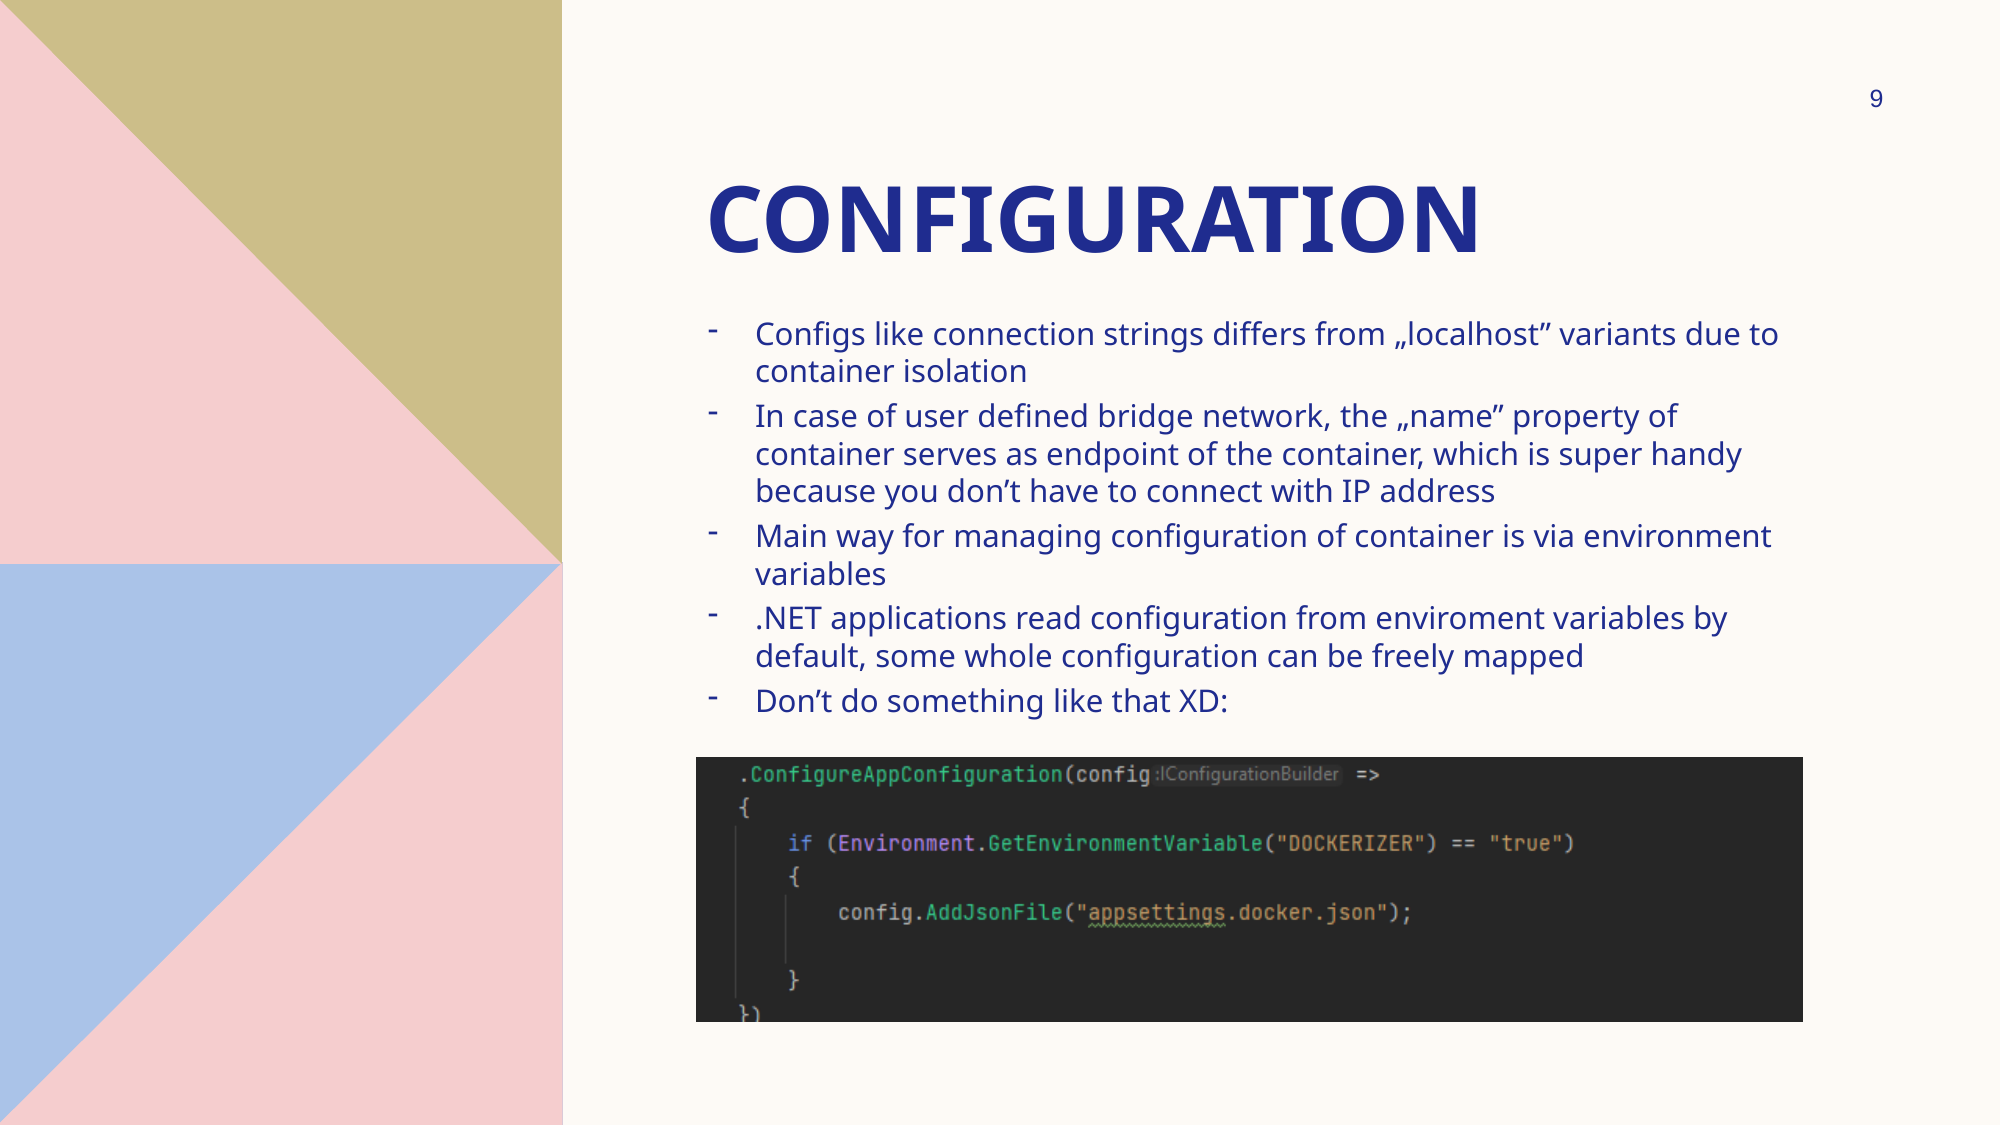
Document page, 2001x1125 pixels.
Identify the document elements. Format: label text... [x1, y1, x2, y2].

slide_number 9 [1795, 75, 1958, 120]
title Configuration [690, 153, 1803, 274]
picture [696, 757, 1803, 1023]
list Configs like connection strings differs from „localhost” variants due to container isolation In case of user defined bridge network, the „name” property of container serves as endpoint of the container, which is super handy because you don’t have to connect with IP address Main way for managing configuration of container is via environment variables .NET applications read configuration from enviroment variables by default, some whole configuration can be freely mapped Don’t do something like that XD: [693, 306, 1803, 1063]
